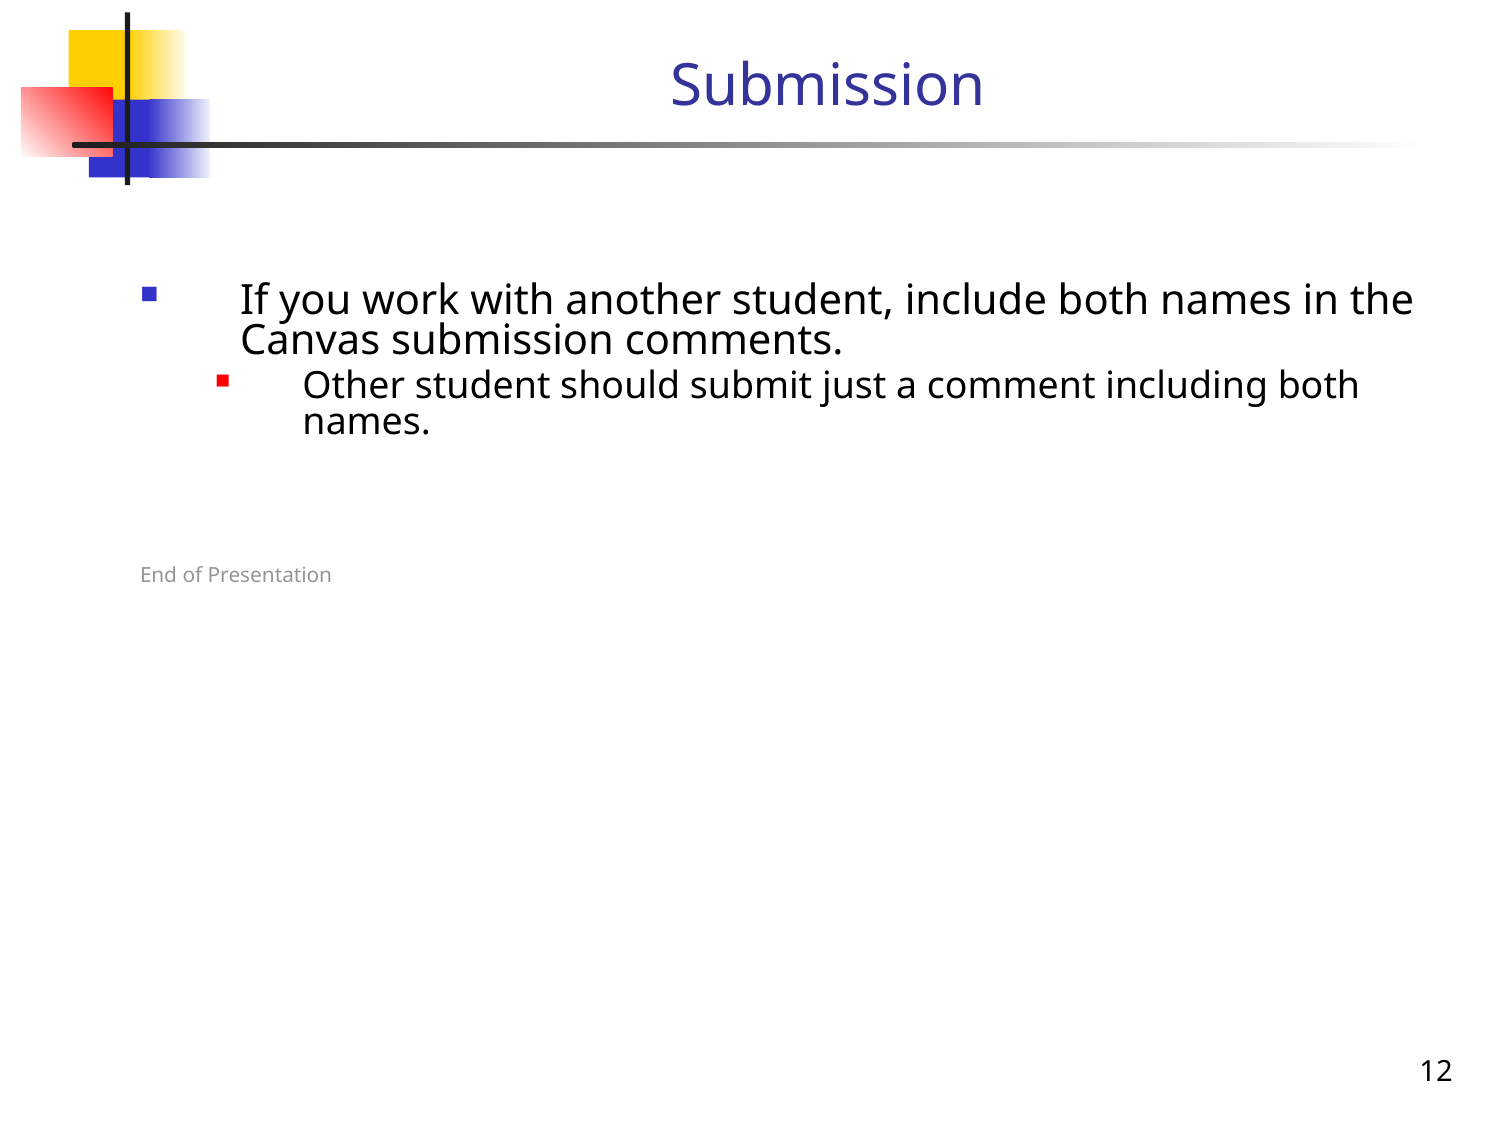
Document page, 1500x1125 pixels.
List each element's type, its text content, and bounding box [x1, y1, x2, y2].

slide_number 12 [1155, 1038, 1468, 1100]
title Submission [188, 35, 1468, 125]
list If you work with another student, include both names in the Canvas submission comments. Other student should submit just a comment including both names. End of Presentation [125, 224, 1475, 1038]
